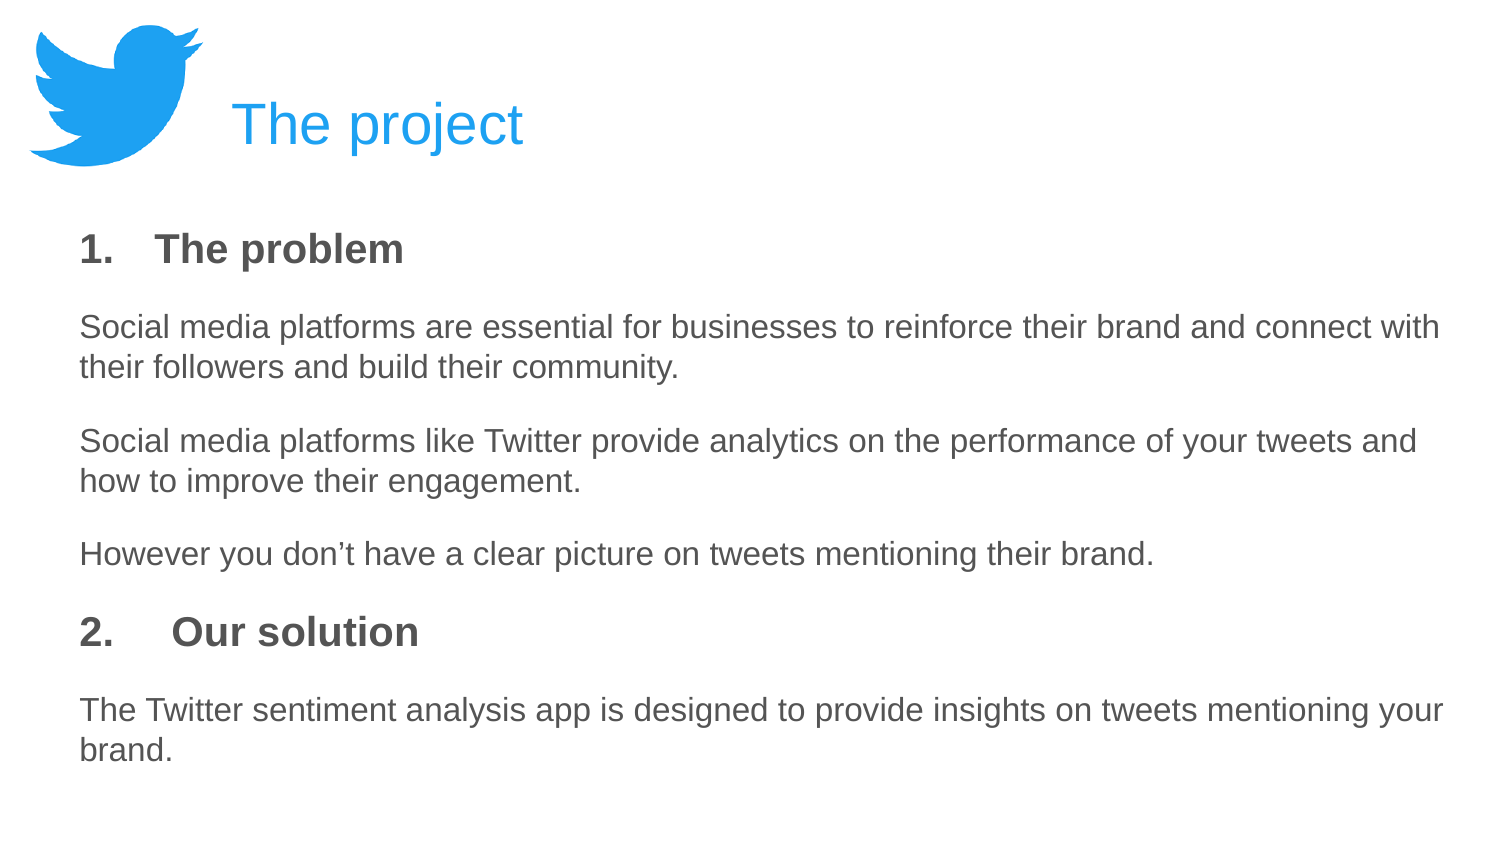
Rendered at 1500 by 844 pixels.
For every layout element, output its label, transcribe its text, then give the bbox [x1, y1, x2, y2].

title The project [216, 71, 1449, 166]
list The problem Social media platforms are essential for businesses to reinforce their brand and connect with their followers and build their community. Social media platforms like Twitter provide analytics on the performance of your tweets and how to improve their engagement. However you don’t have a clear picture on tweets mentioning their brand. 2. Our solution The Twitter sentiment analysis app is designed to provide insights on tweets mentioning your brand. [64, 207, 1463, 768]
picture [0, 0, 234, 190]
